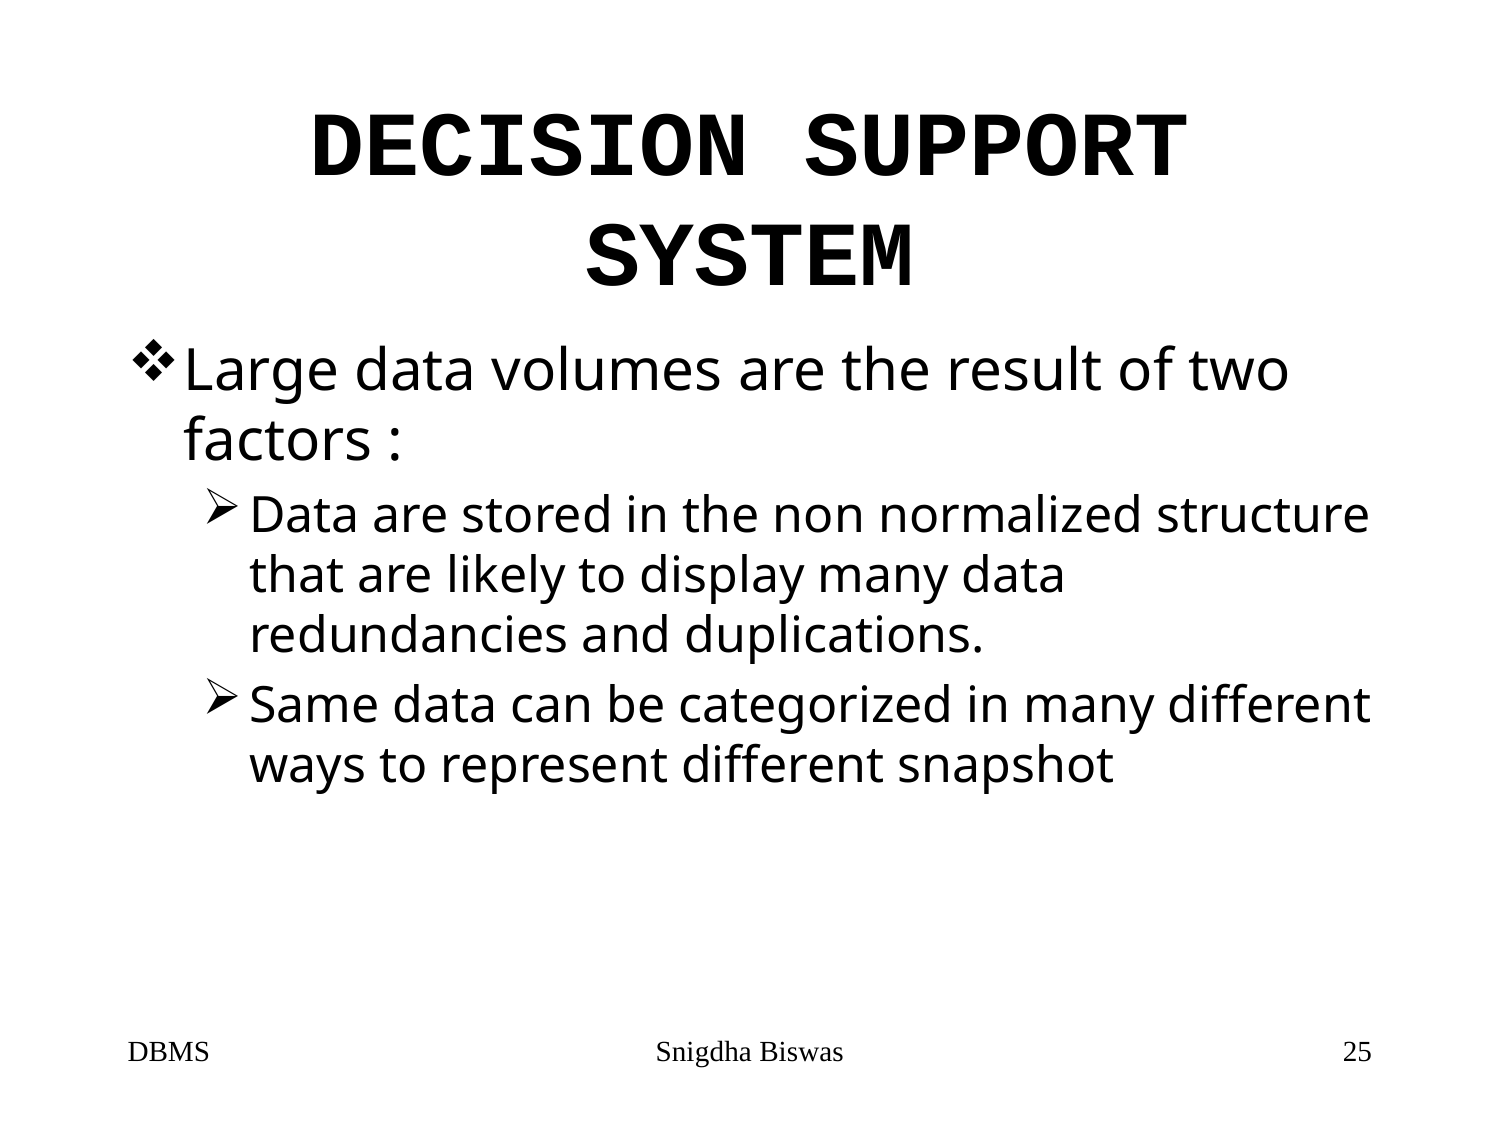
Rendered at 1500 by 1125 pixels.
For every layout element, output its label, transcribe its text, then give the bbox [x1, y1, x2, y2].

slide_number DBMS [112, 1024, 426, 1101]
slide_number 25 [1074, 1024, 1388, 1101]
title DECISION SUPPORT SYSTEM [112, 99, 1388, 288]
list Large data volumes are the result of two factors : Data are stored in the non normalized structure that are likely to display many data redundancies and duplications. Same data can be categorized in many different ways to represent different snapshot [112, 324, 1388, 1001]
footer Snigdha Biswas [512, 1024, 988, 1101]
